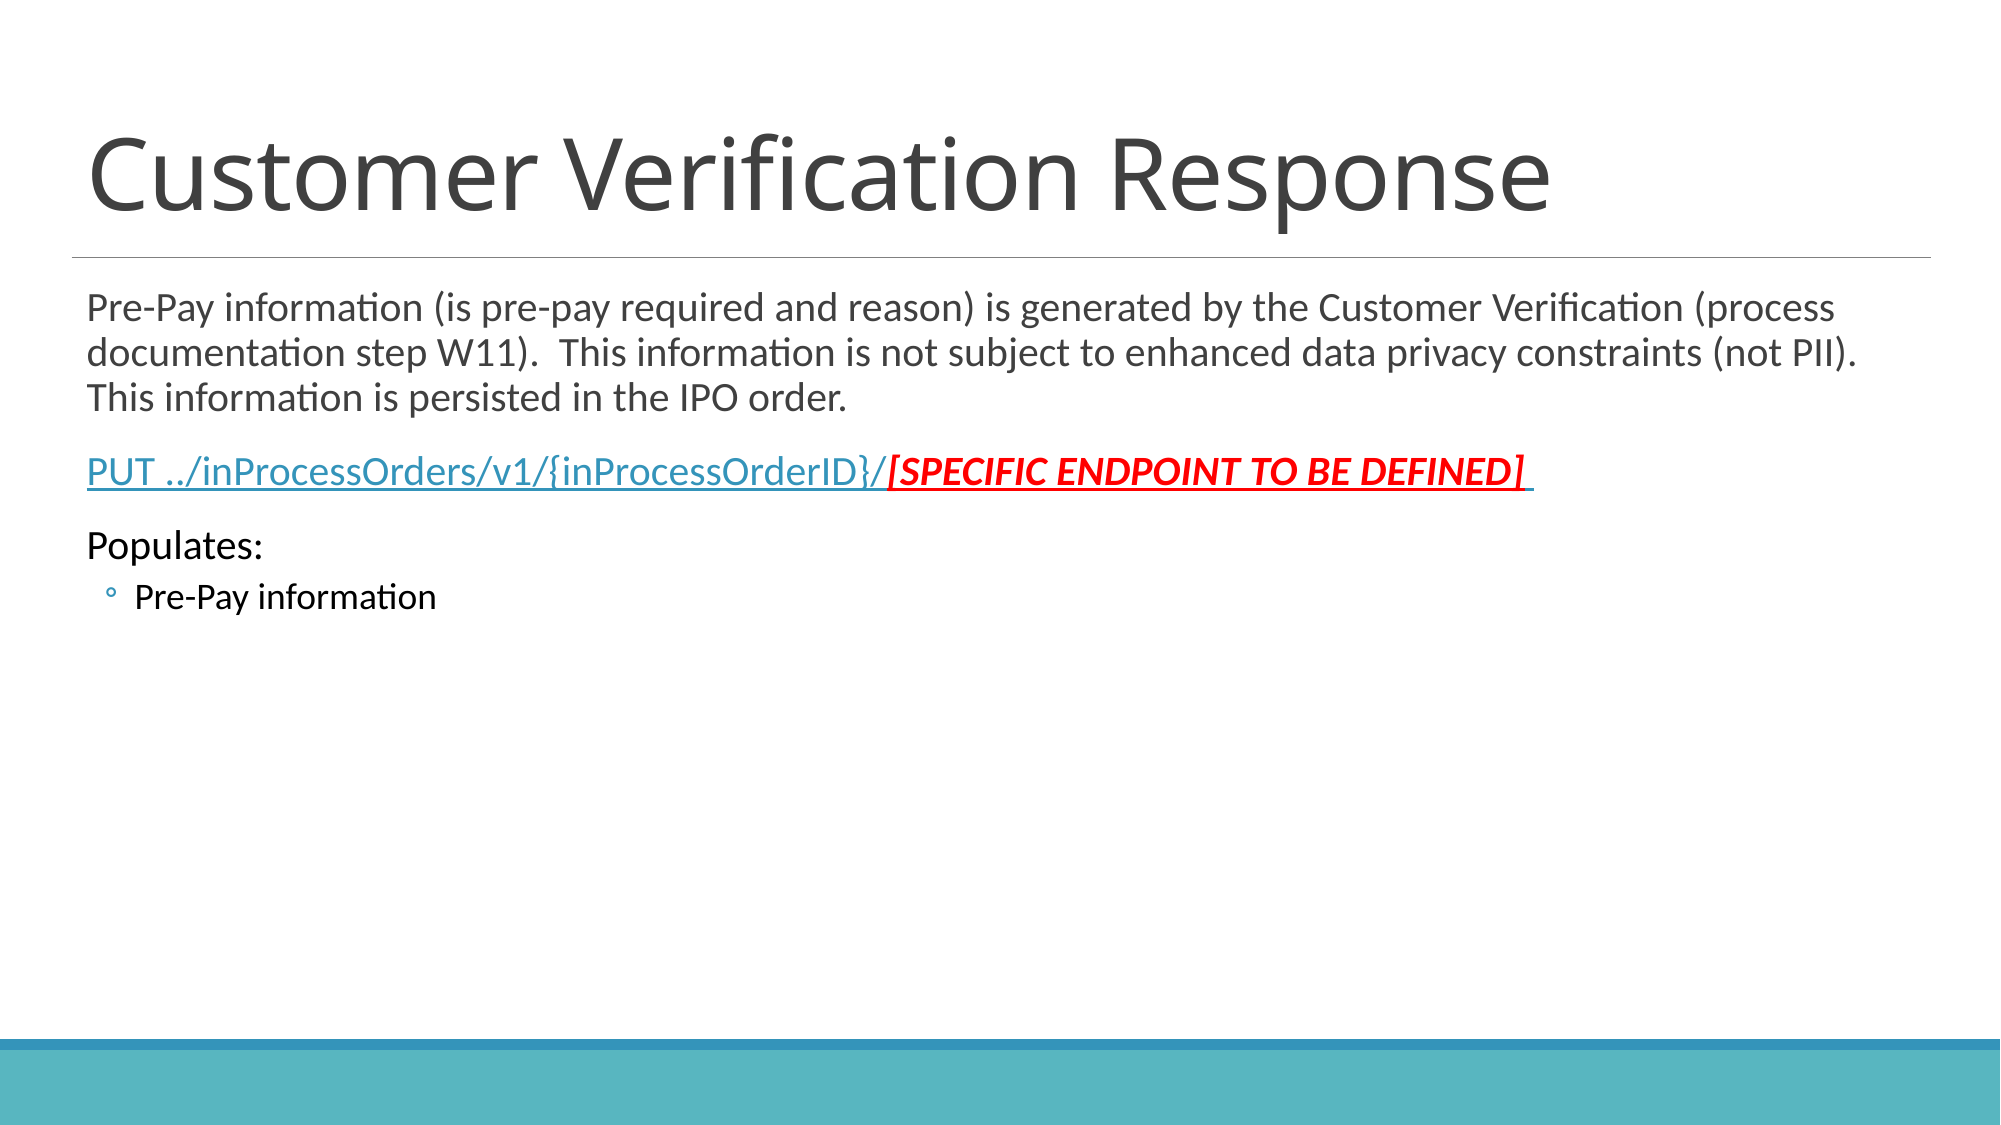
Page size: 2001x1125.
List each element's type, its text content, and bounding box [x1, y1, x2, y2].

title Customer Verification Response [71, 0, 1932, 238]
list Pre-Pay information (is pre-pay required and reason) is generated by the Customer Verification (process documentation step W11). This information is not subject to enhanced data privacy constraints (not PII). This information is persisted in the IPO order. PUT ../inProcessOrders/v1/{inProcessOrderID}/[SPECIFIC ENDPOINT TO BE DEFINED] Populates: Pre-Pay information [71, 277, 1932, 1020]
